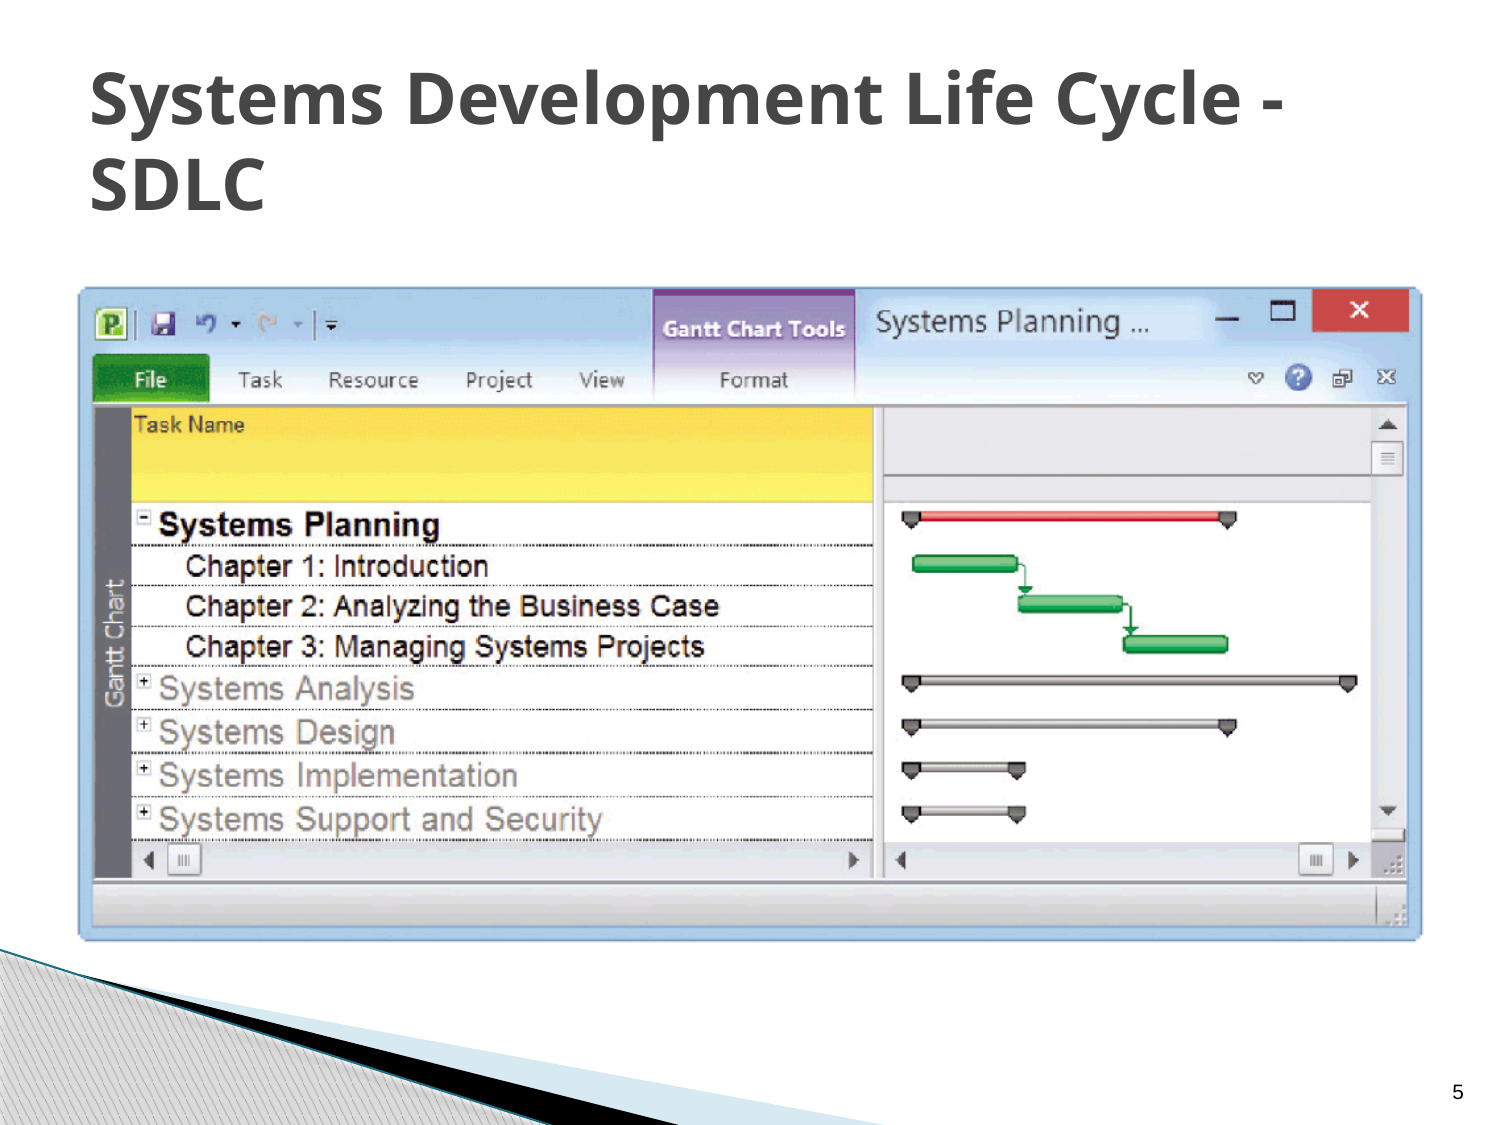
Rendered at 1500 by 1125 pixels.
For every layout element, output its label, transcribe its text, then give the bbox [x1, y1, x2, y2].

title Systems Development Life Cycle - SDLC [75, 45, 1425, 233]
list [74, 284, 1426, 944]
slide_number 5 [1418, 1051, 1479, 1112]
